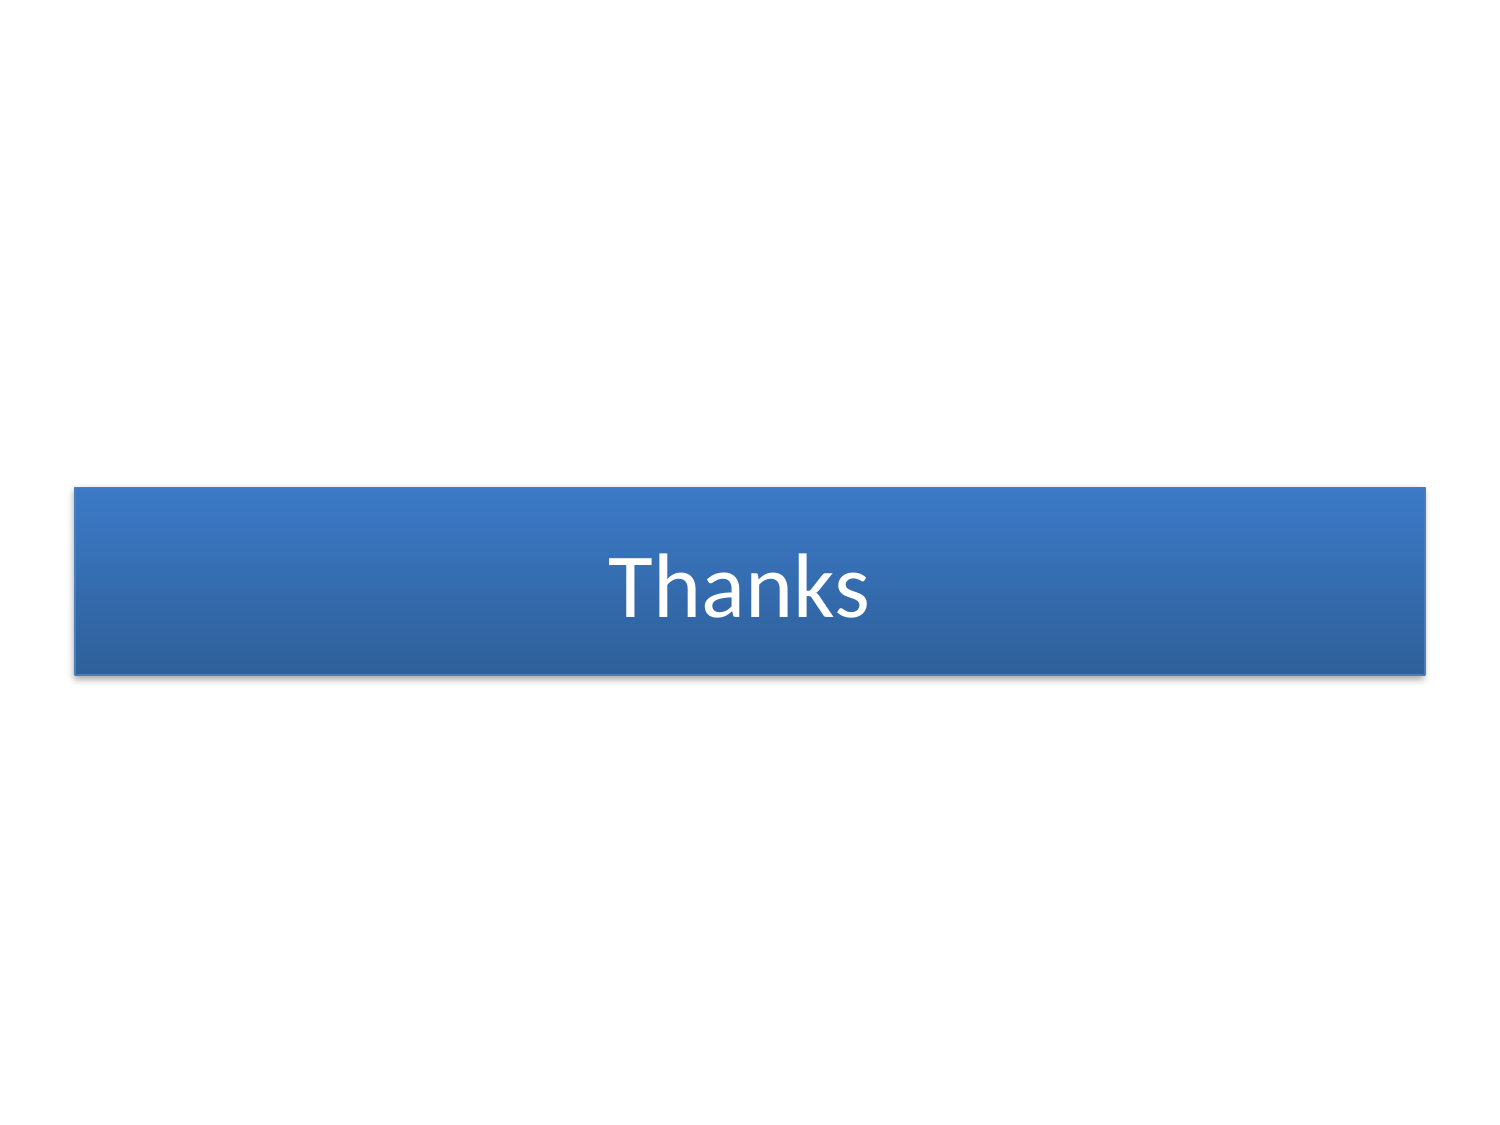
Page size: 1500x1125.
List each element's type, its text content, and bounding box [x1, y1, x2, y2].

title Thanks [74, 487, 1426, 676]
